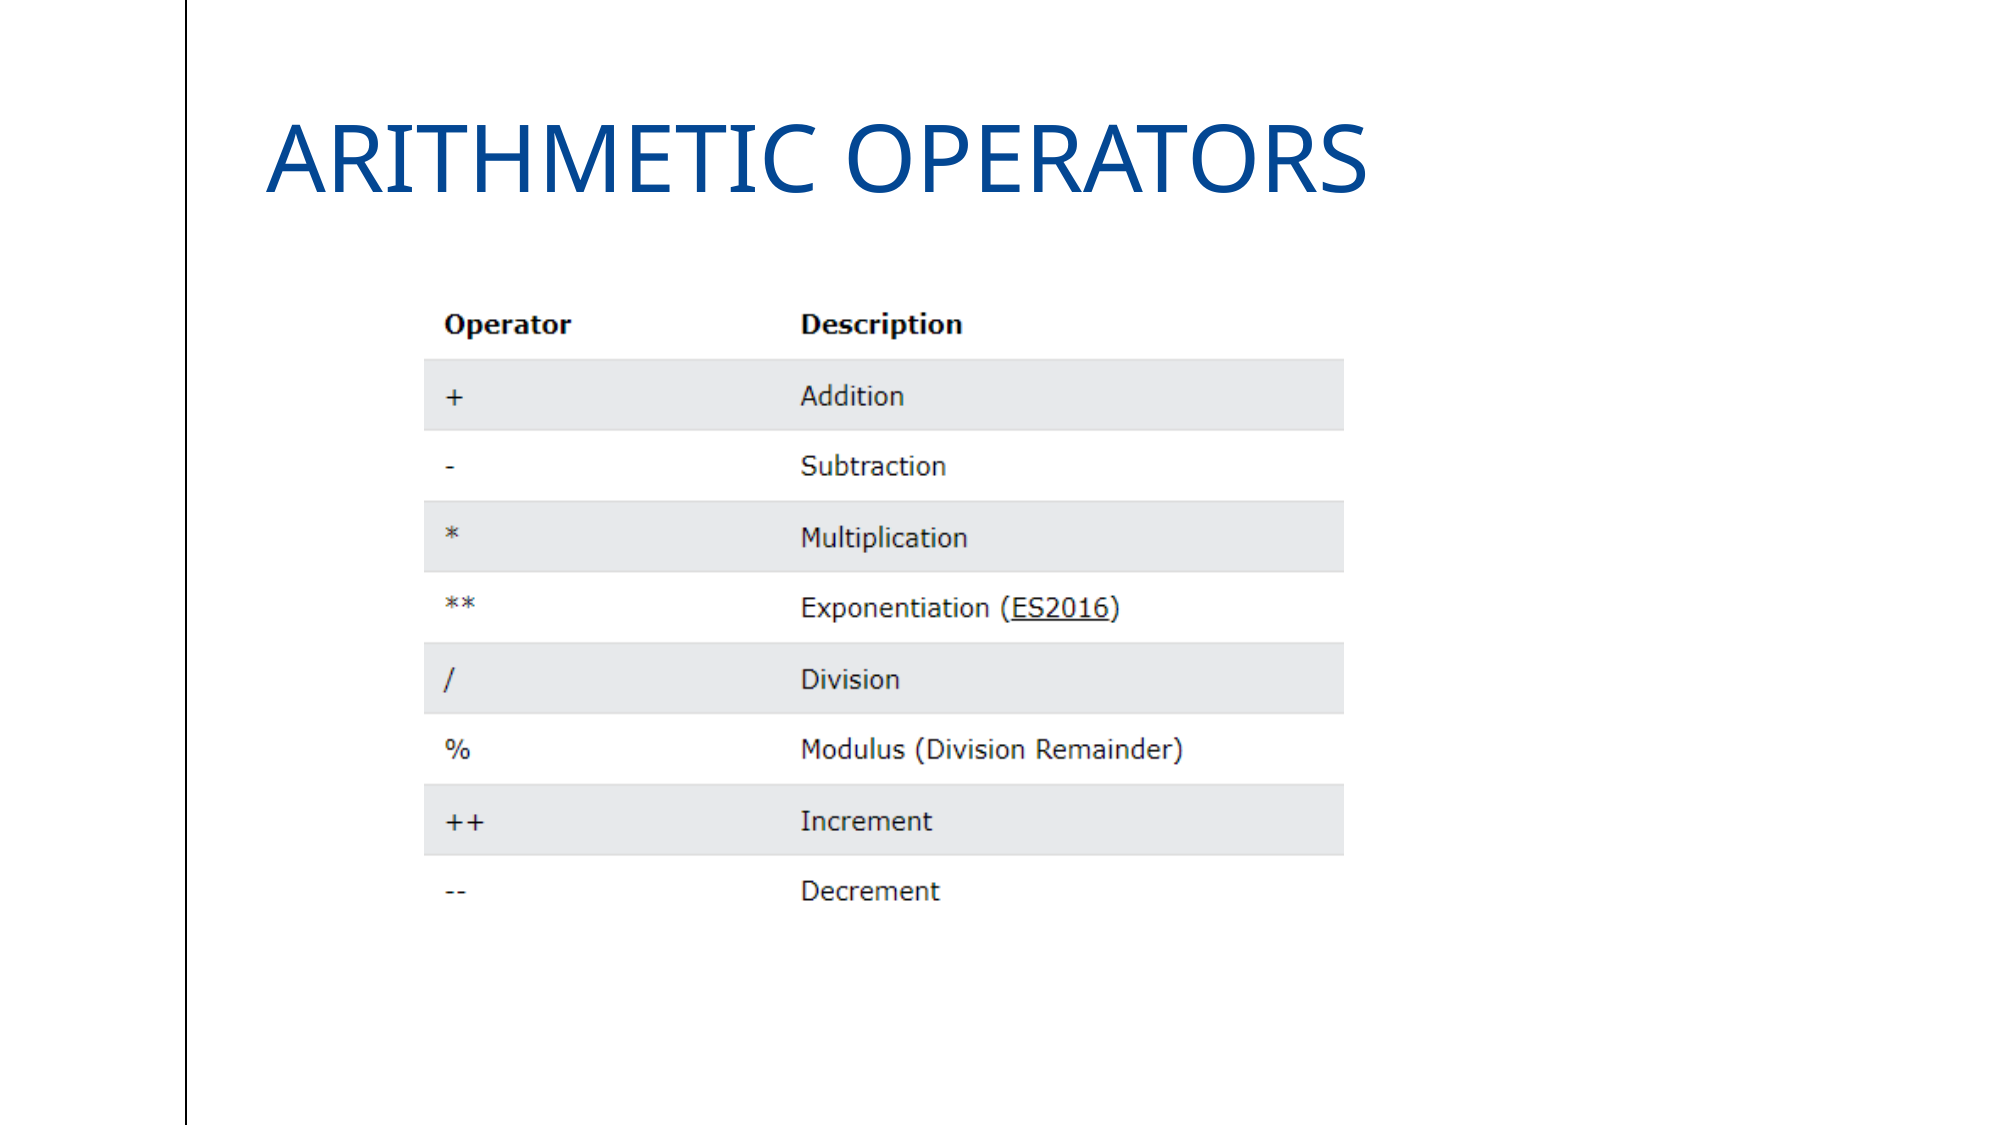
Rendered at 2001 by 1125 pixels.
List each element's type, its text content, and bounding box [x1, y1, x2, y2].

picture [424, 293, 1344, 917]
title Arithmetic operators [266, 55, 1930, 221]
